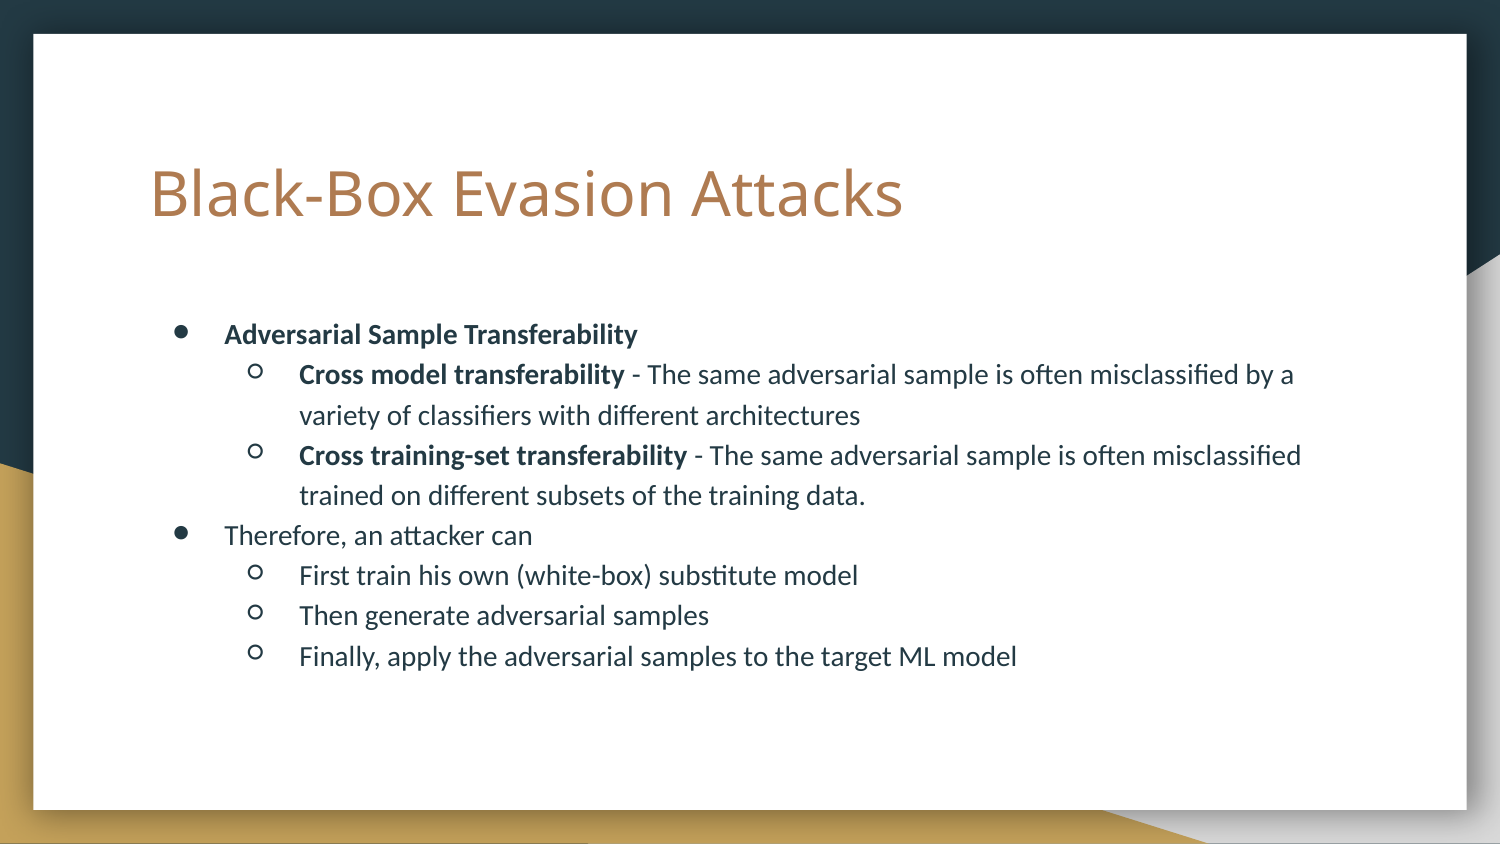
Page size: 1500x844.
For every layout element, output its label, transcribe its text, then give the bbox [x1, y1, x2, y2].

title Black-Box Evasion Attacks [134, 138, 1366, 295]
list Adversarial Sample Transferability Cross model transferability - The same adversarial sample is often misclassified by a variety of classifiers with different architectures Cross training-set transferability - The same adversarial sample is often misclassified trained on different subsets of the training data. Therefore, an attacker can First train his own (white-box) substitute model Then generate adversarial samples Finally, apply the adversarial samples to the target ML model [134, 295, 1366, 697]
